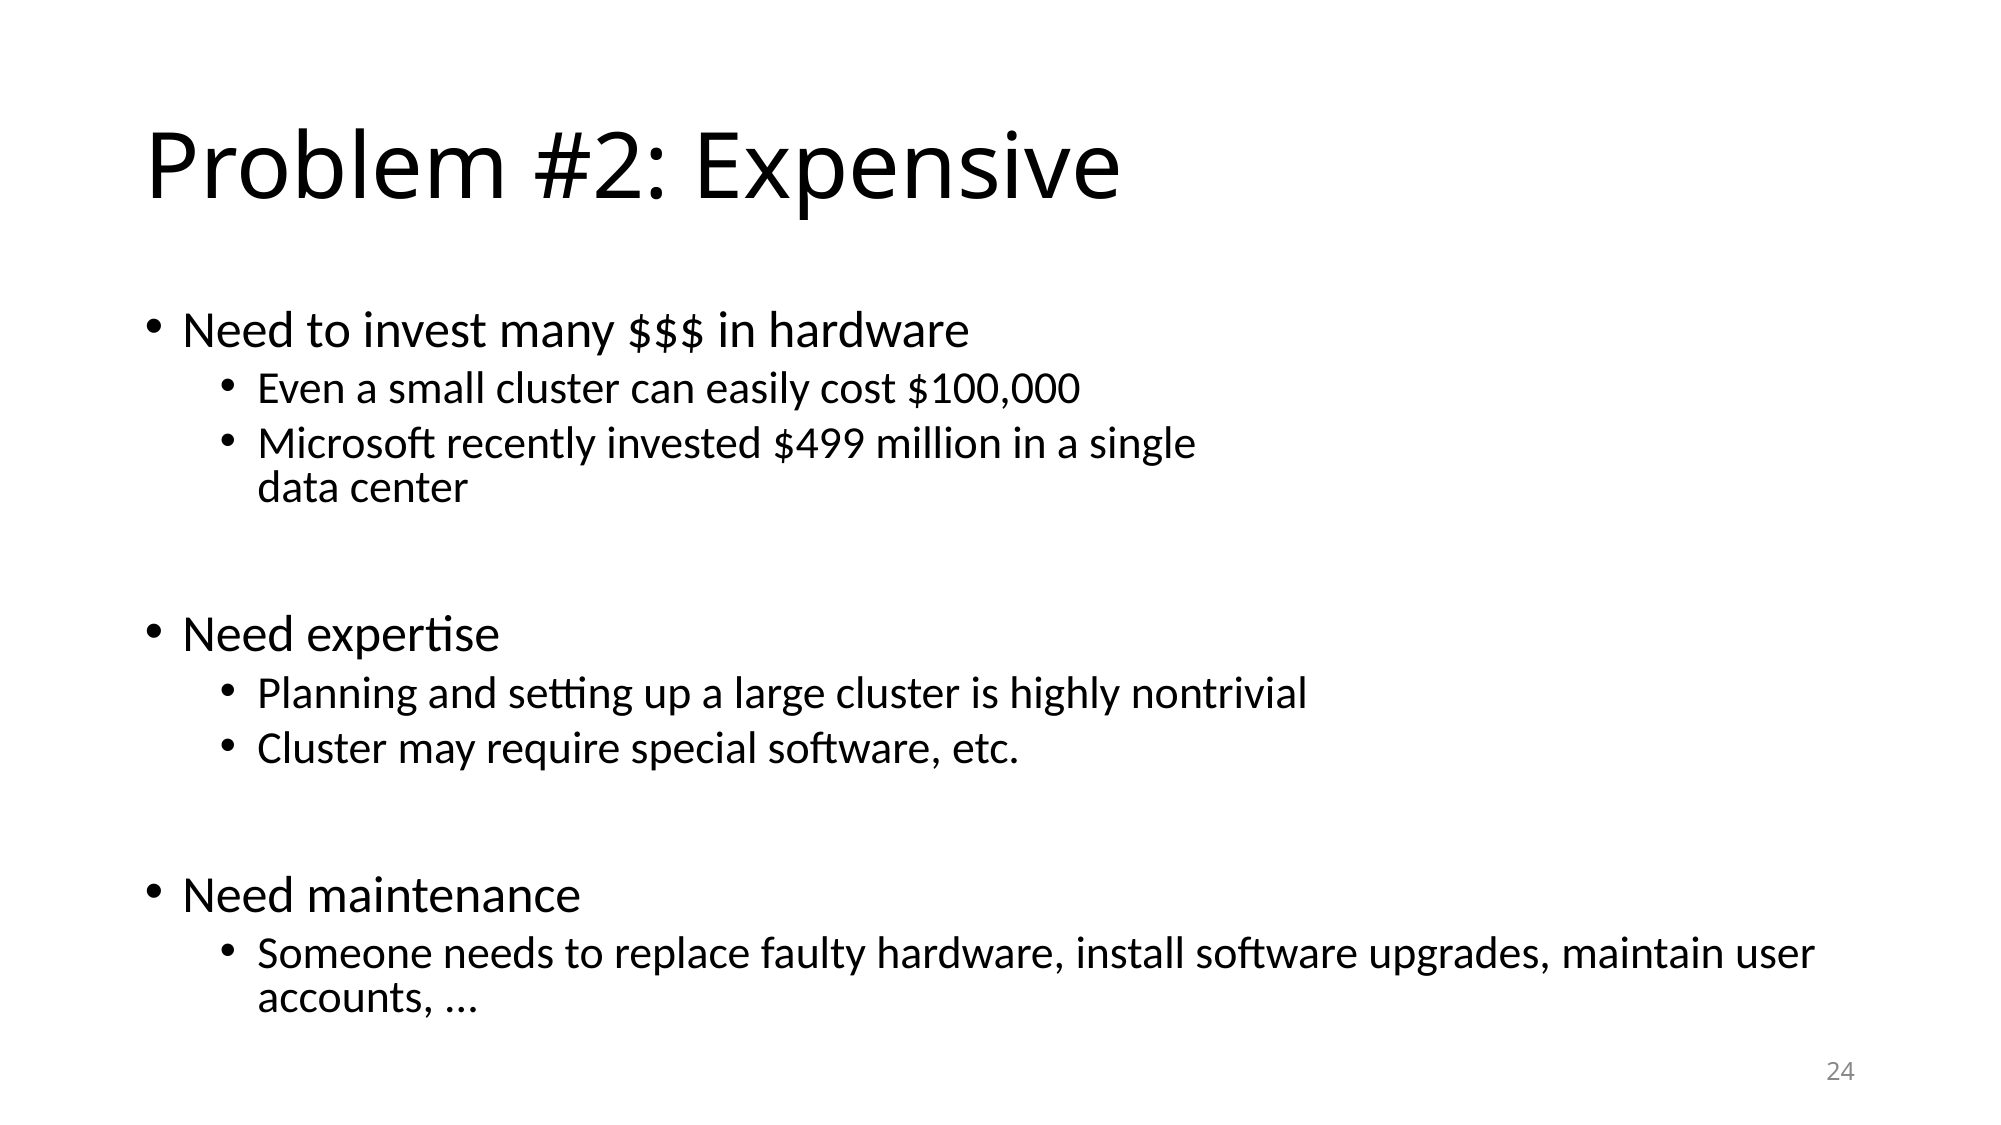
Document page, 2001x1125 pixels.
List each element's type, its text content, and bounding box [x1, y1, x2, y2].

list Need to invest many $$$ in hardware Even a small cluster can easily cost $100,000 Microsoft recently invested $499 million in a single data center Need expertise Planning and setting up a large cluster is highly nontrivial Cluster may require special software, etc. Need maintenance Someone needs to replace faulty hardware, install software upgrades, maintain user accounts, ... [136, 298, 1863, 1014]
slide_number 24 [1817, 1050, 1863, 1096]
title Problem #2: Expensive [136, 59, 1863, 278]
